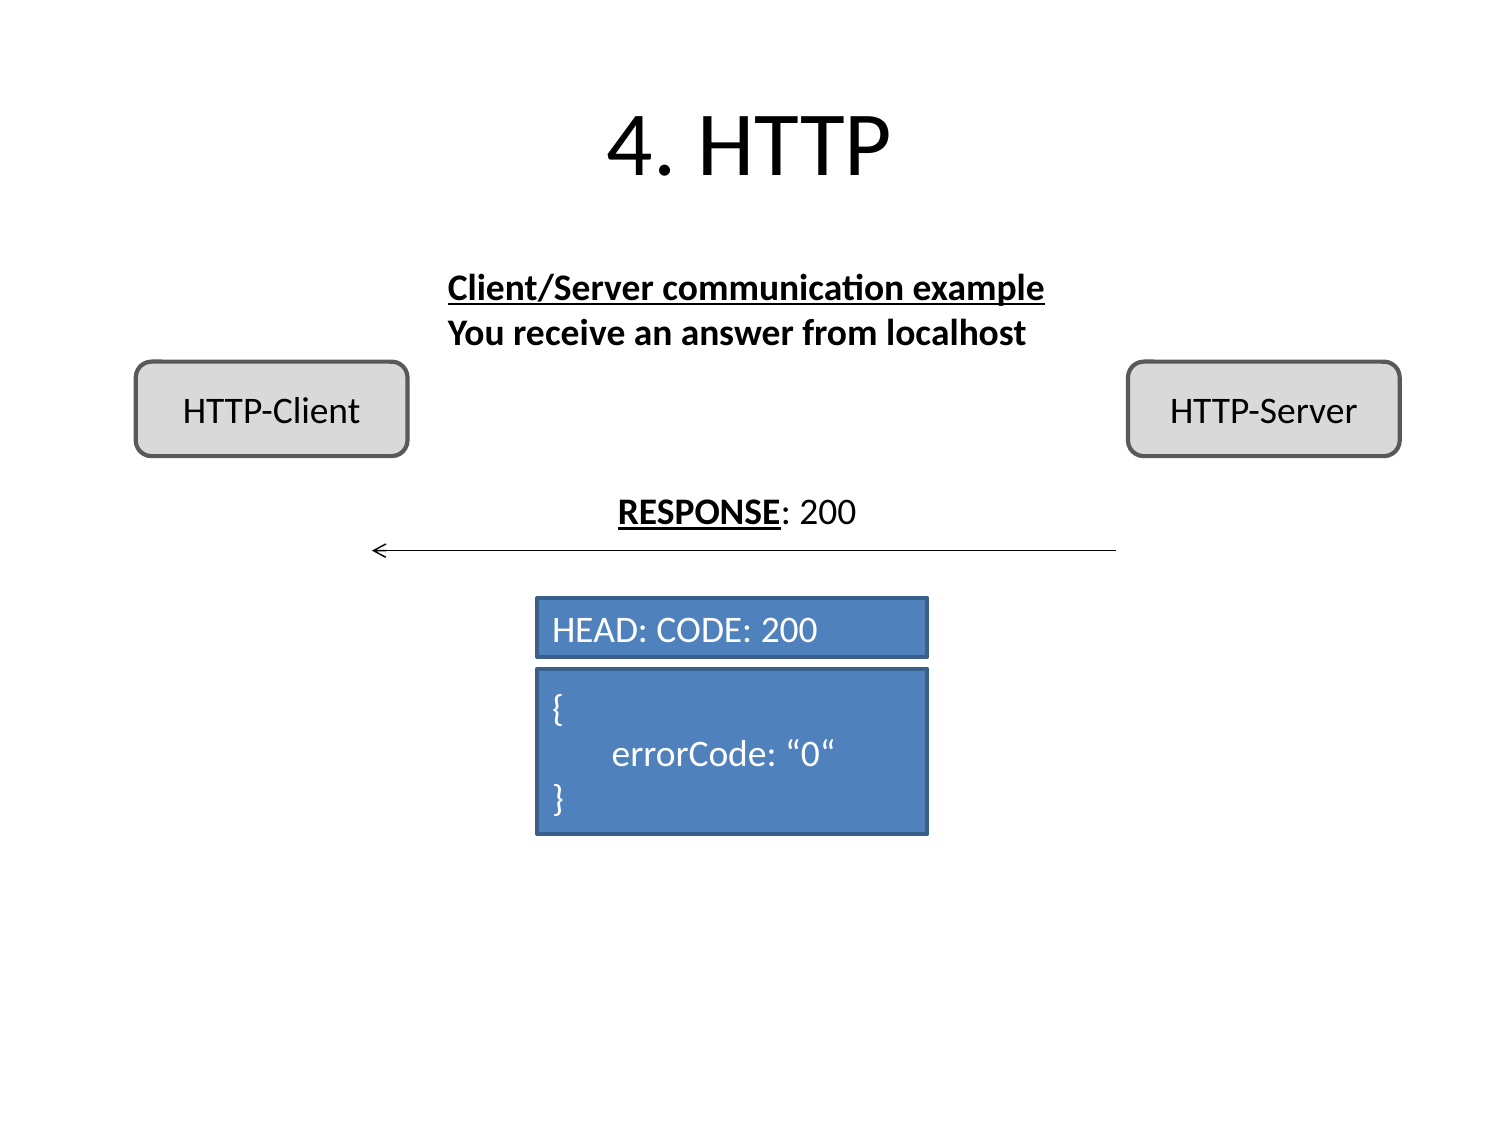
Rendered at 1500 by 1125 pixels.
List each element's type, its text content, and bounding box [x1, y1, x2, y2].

title 4. HTTP [75, 45, 1425, 233]
text_box HEAD: CODE: 200 [535, 596, 929, 659]
text_box HTTP-Client [133, 359, 410, 459]
text_box HTTP-Server [1125, 359, 1402, 459]
text_box RESPONSE: 200 [603, 479, 872, 540]
text_box Client/Server communication example You receive an answer from localhost [433, 255, 1061, 361]
text_box { errorCode: “0“ } [535, 667, 929, 836]
